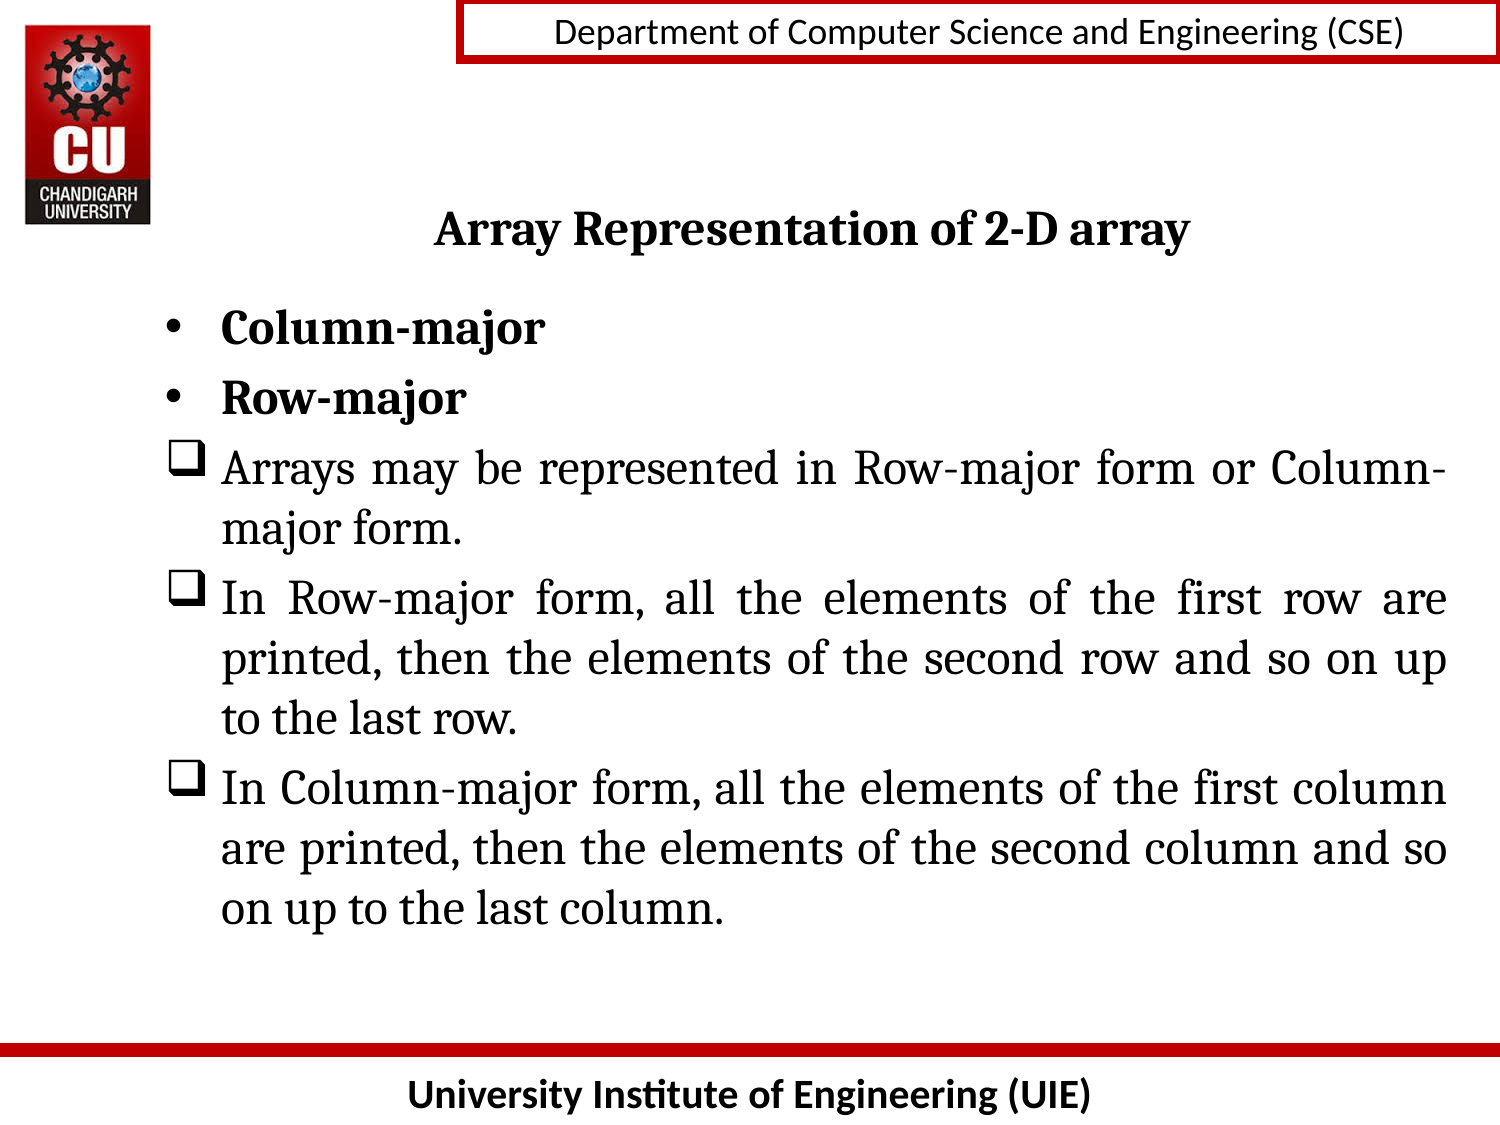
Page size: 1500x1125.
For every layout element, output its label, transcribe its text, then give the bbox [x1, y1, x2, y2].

title Array Representation of 2-D array [162, 174, 1463, 275]
list Column-major Row-major Arrays may be represented in Row-major form or Column-major form. In Row-major form, all the elements of the first row are printed, then the elements of the second row and so on up to the last row. In Column-major form, all the elements of the first column are printed, then the elements of the second column and so on up to the last column. [150, 287, 1463, 1025]
picture [24, 24, 151, 225]
